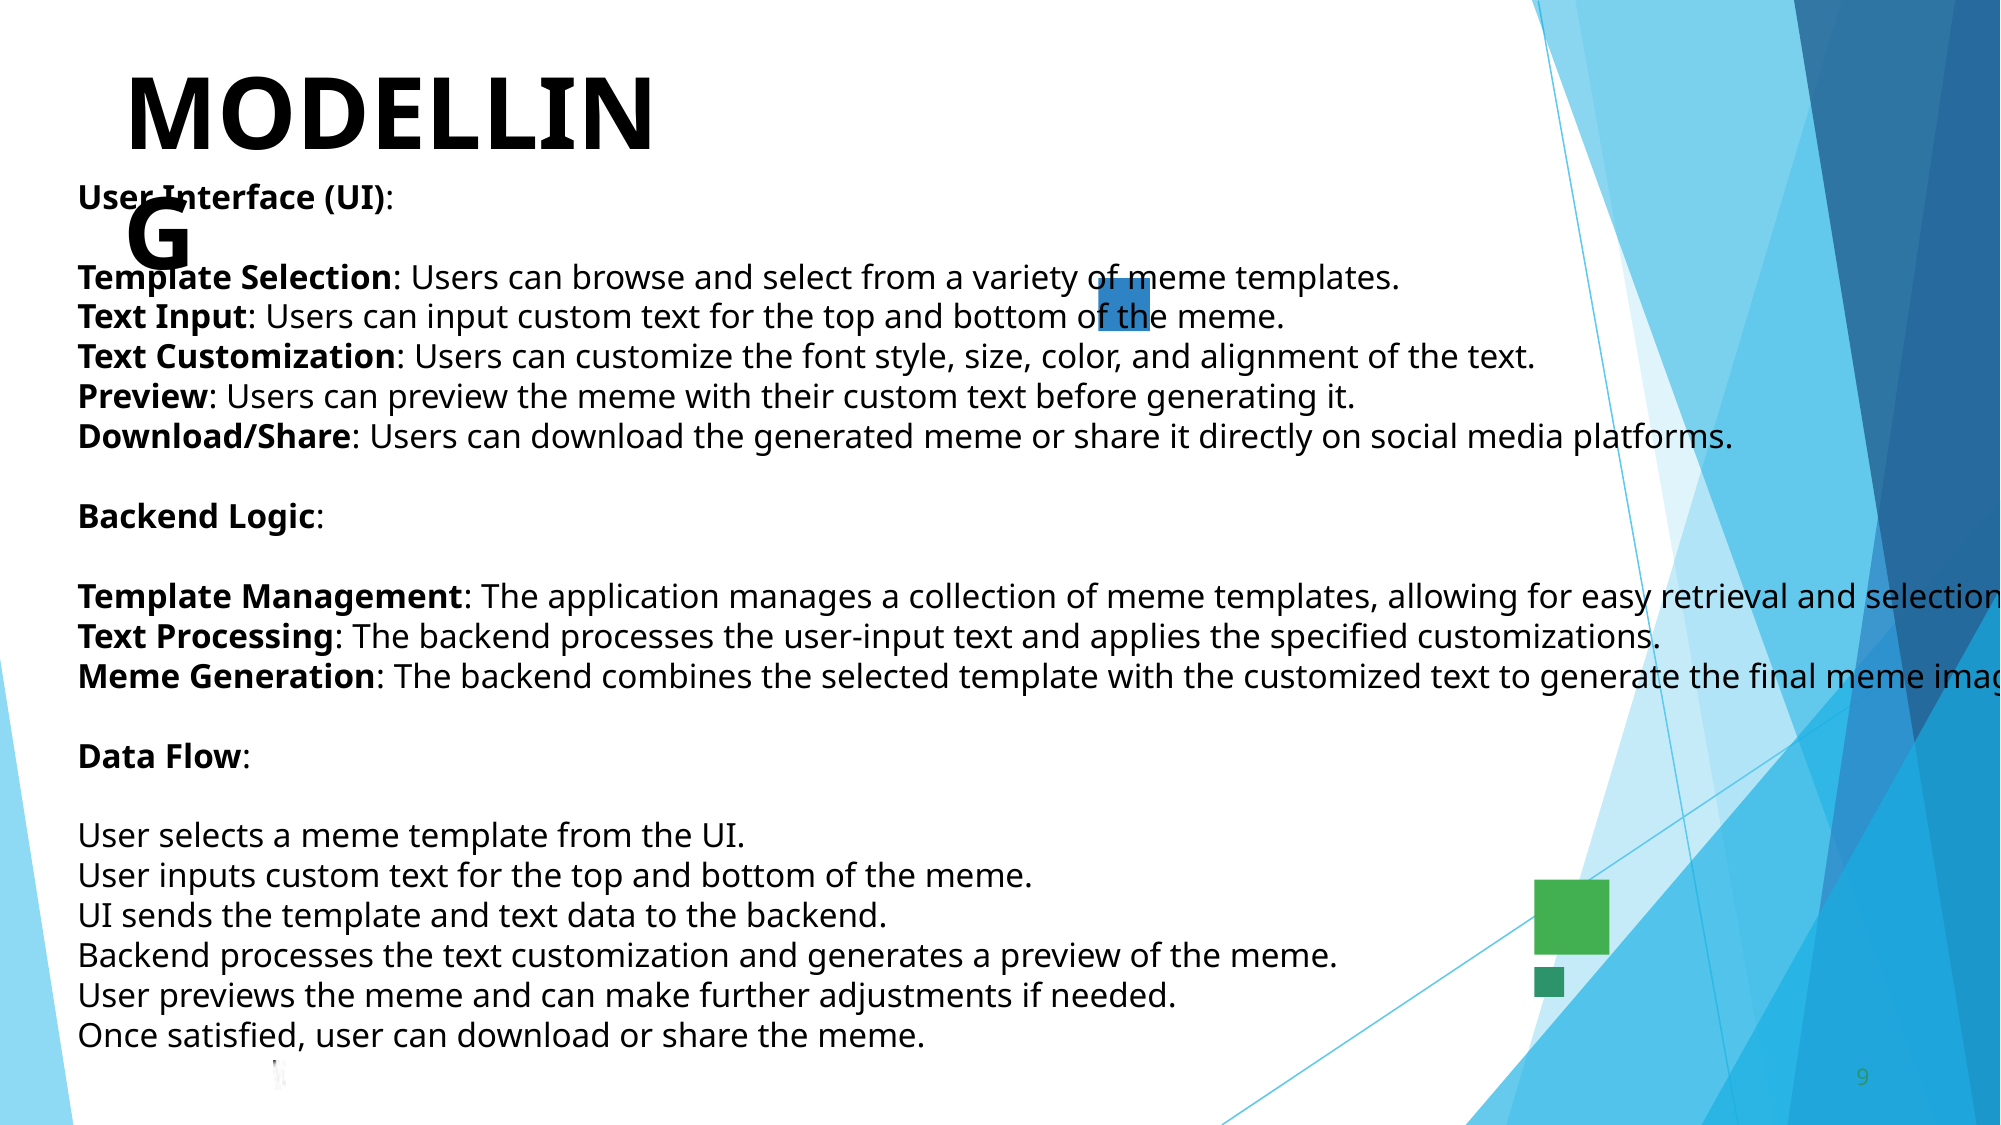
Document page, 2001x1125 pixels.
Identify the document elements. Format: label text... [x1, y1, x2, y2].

text_box User Interface (UI): Template Selection: Users can browse and select from a variety of meme templates. Text Input: Users can input custom text for the top and bottom of the meme. Text Customization: Users can customize the font style, size, color, and alignment of the text. Preview: Users can preview the meme with their custom text before generating it. Download/Share: Users can download the generated meme or share it directly on social media platforms. Backend Logic: Template Management: The application manages a collection of meme templates, allowing for easy retrieval and selection. Text Processing: The backend processes the user-input text and applies the specified customizations. Meme Generation: The backend combines the selected template with the customized text to generate the final meme image. Data Flow: User selects a meme template from the UI. User inputs custom text for the top and bottom of the meme. UI sends the template and text data to the backend. Backend processes the text customization and generates a preview of the meme. User previews the meme and can make further adjustments if needed. Once satisfied, user can download or share the meme. [62, 168, 2000, 1062]
picture [273, 1060, 287, 1091]
title MODELLING [121, 47, 664, 168]
slide_number 9 [1849, 1062, 1890, 1125]
